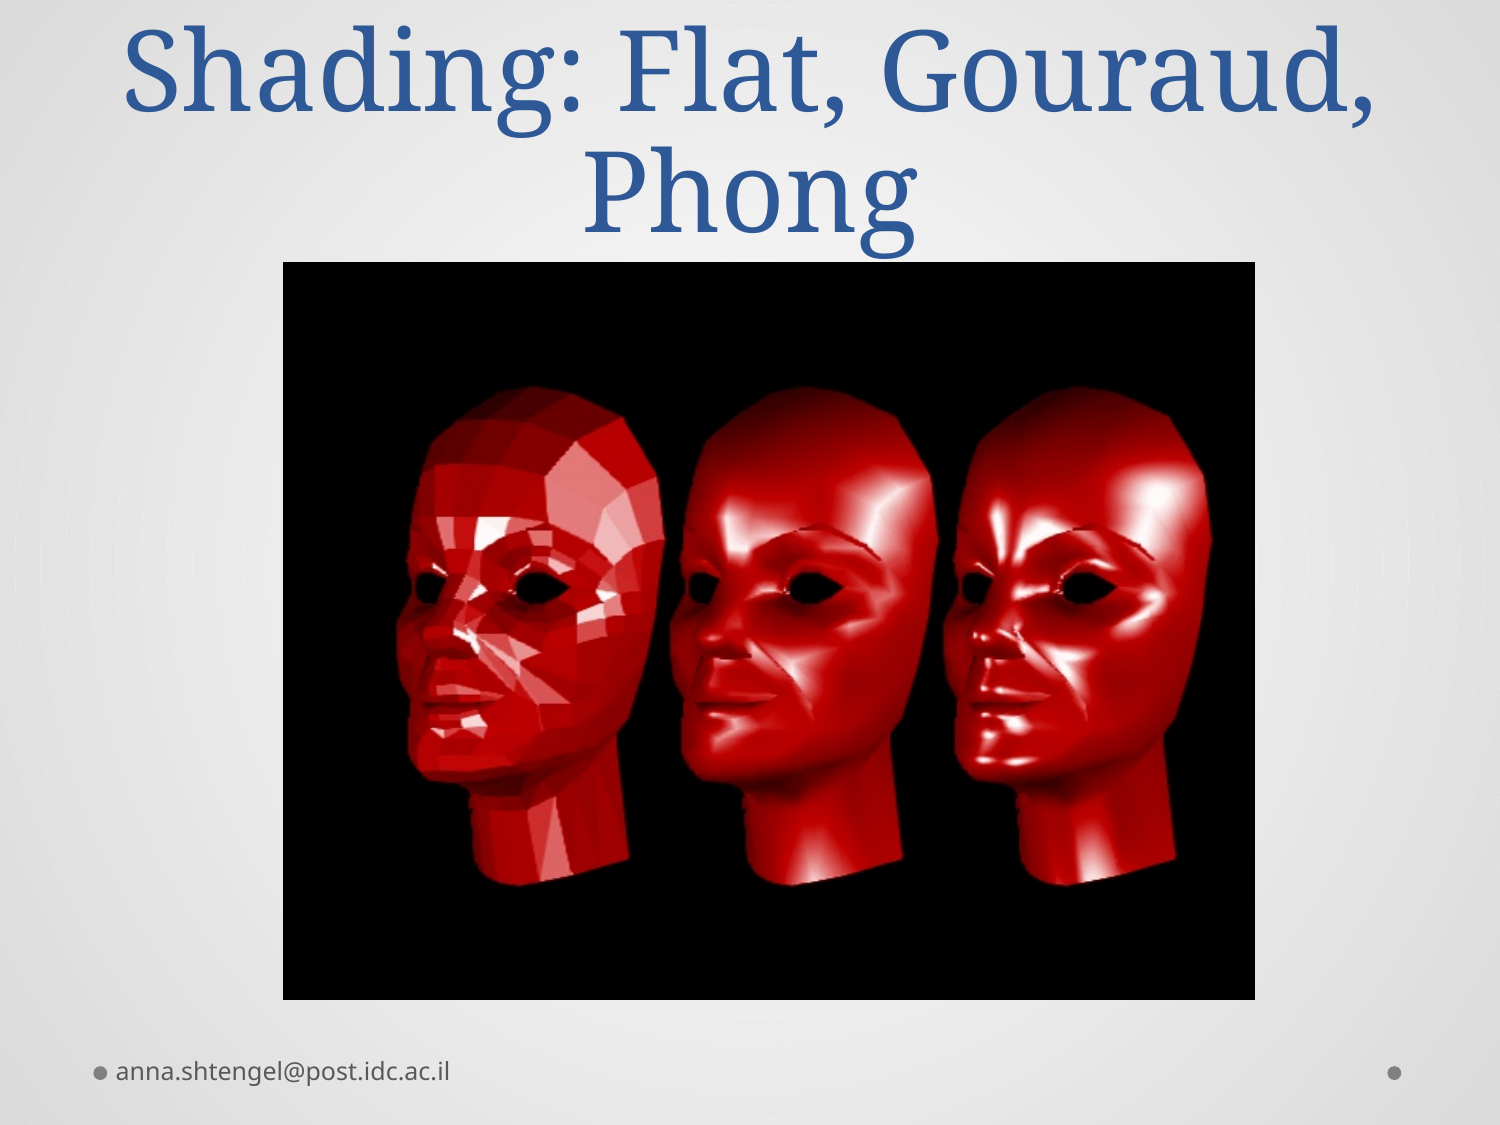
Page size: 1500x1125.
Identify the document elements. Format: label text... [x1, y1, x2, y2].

footer anna.shtengel@post.idc.ac.il [108, 1042, 576, 1103]
title Shading: Flat, Gouraud, Phong [75, 0, 1425, 263]
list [283, 262, 1255, 1001]
